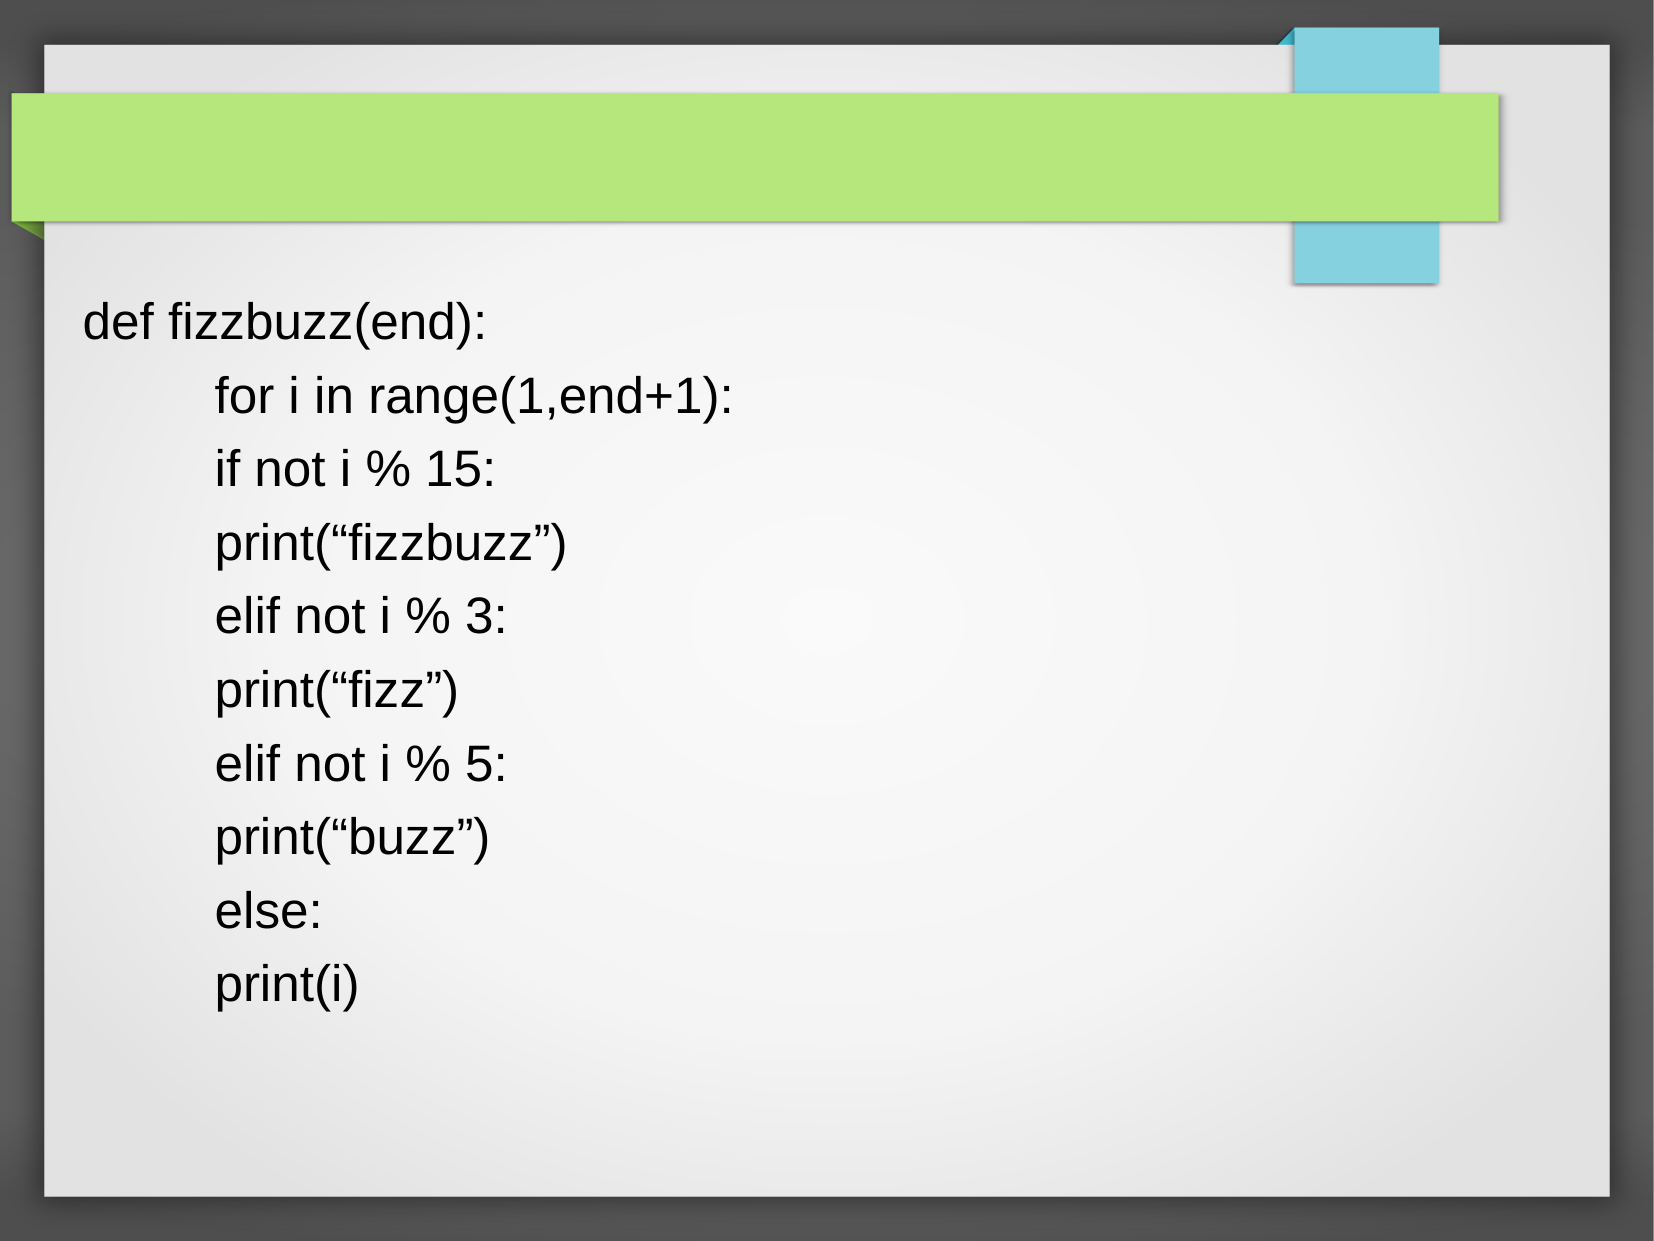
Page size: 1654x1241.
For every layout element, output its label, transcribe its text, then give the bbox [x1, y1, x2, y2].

picture [0, 0, 1654, 1241]
list def fizzbuzz(end): for i in range(1,end+1): if not i % 15: print(“fizzbuzz”) elif not i % 3: print(“fizz”) elif not i % 5: print(“buzz”) else: print(i) [82, 295, 1571, 1015]
